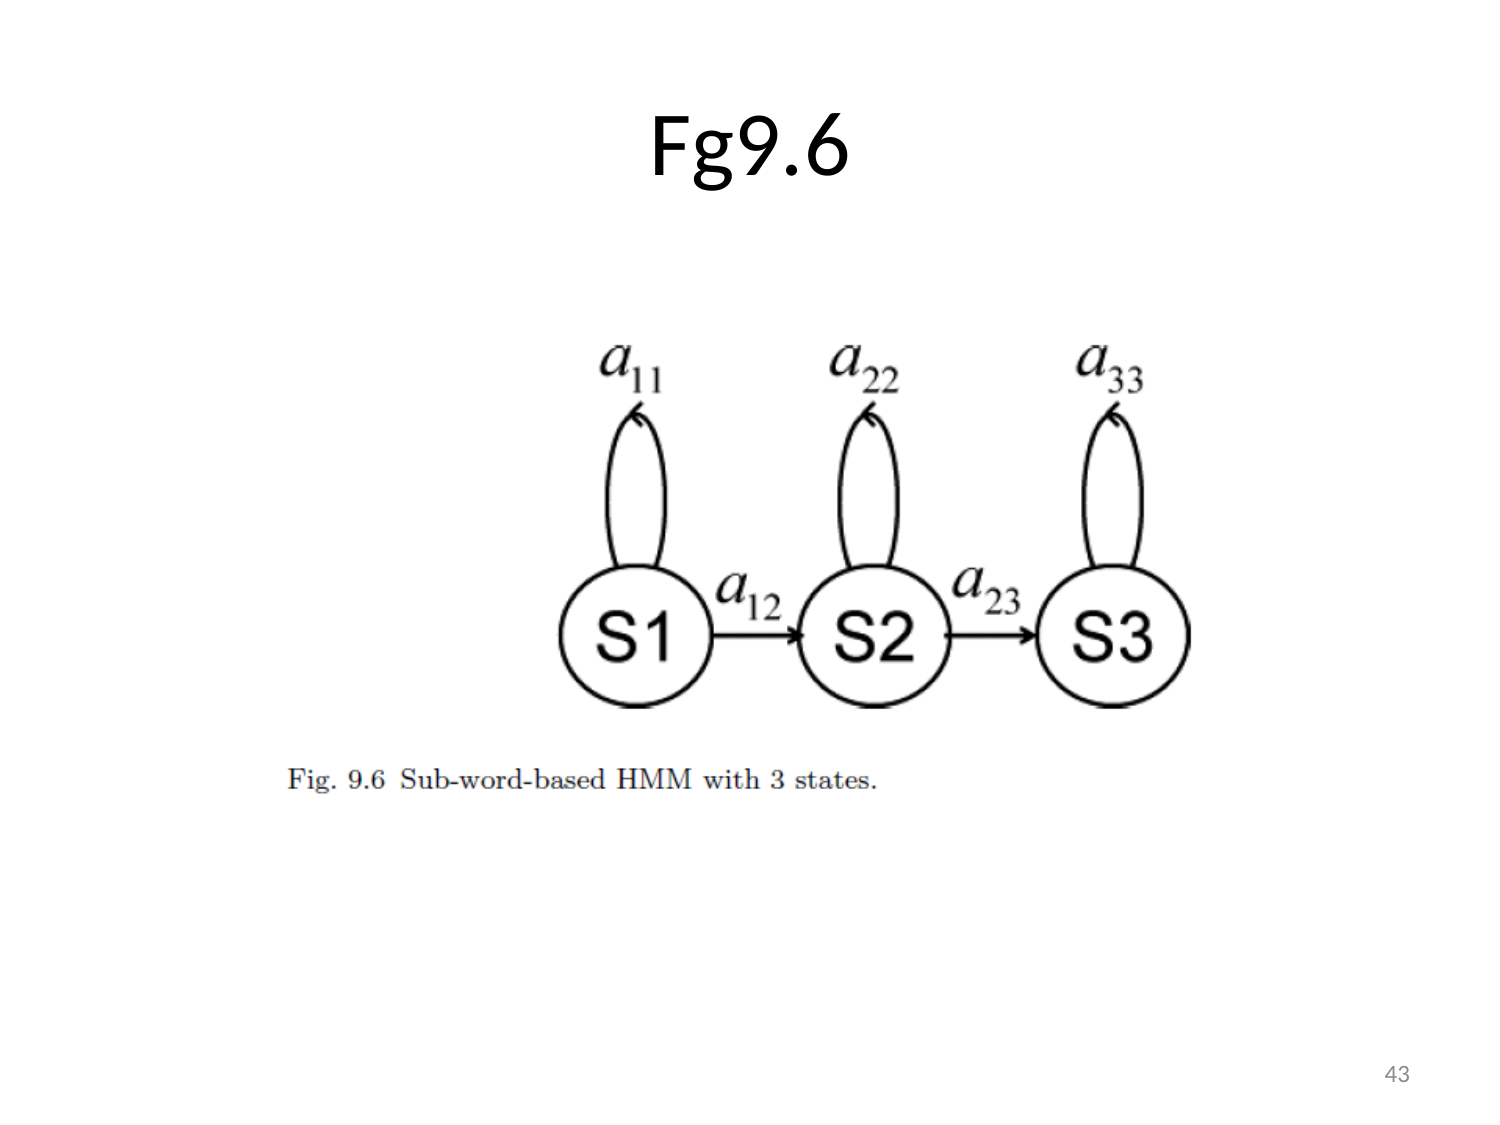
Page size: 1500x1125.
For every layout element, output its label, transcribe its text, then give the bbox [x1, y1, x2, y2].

picture [276, 325, 1224, 800]
slide_number 43 [1074, 1042, 1425, 1103]
title Fg9.6 [75, 45, 1425, 233]
